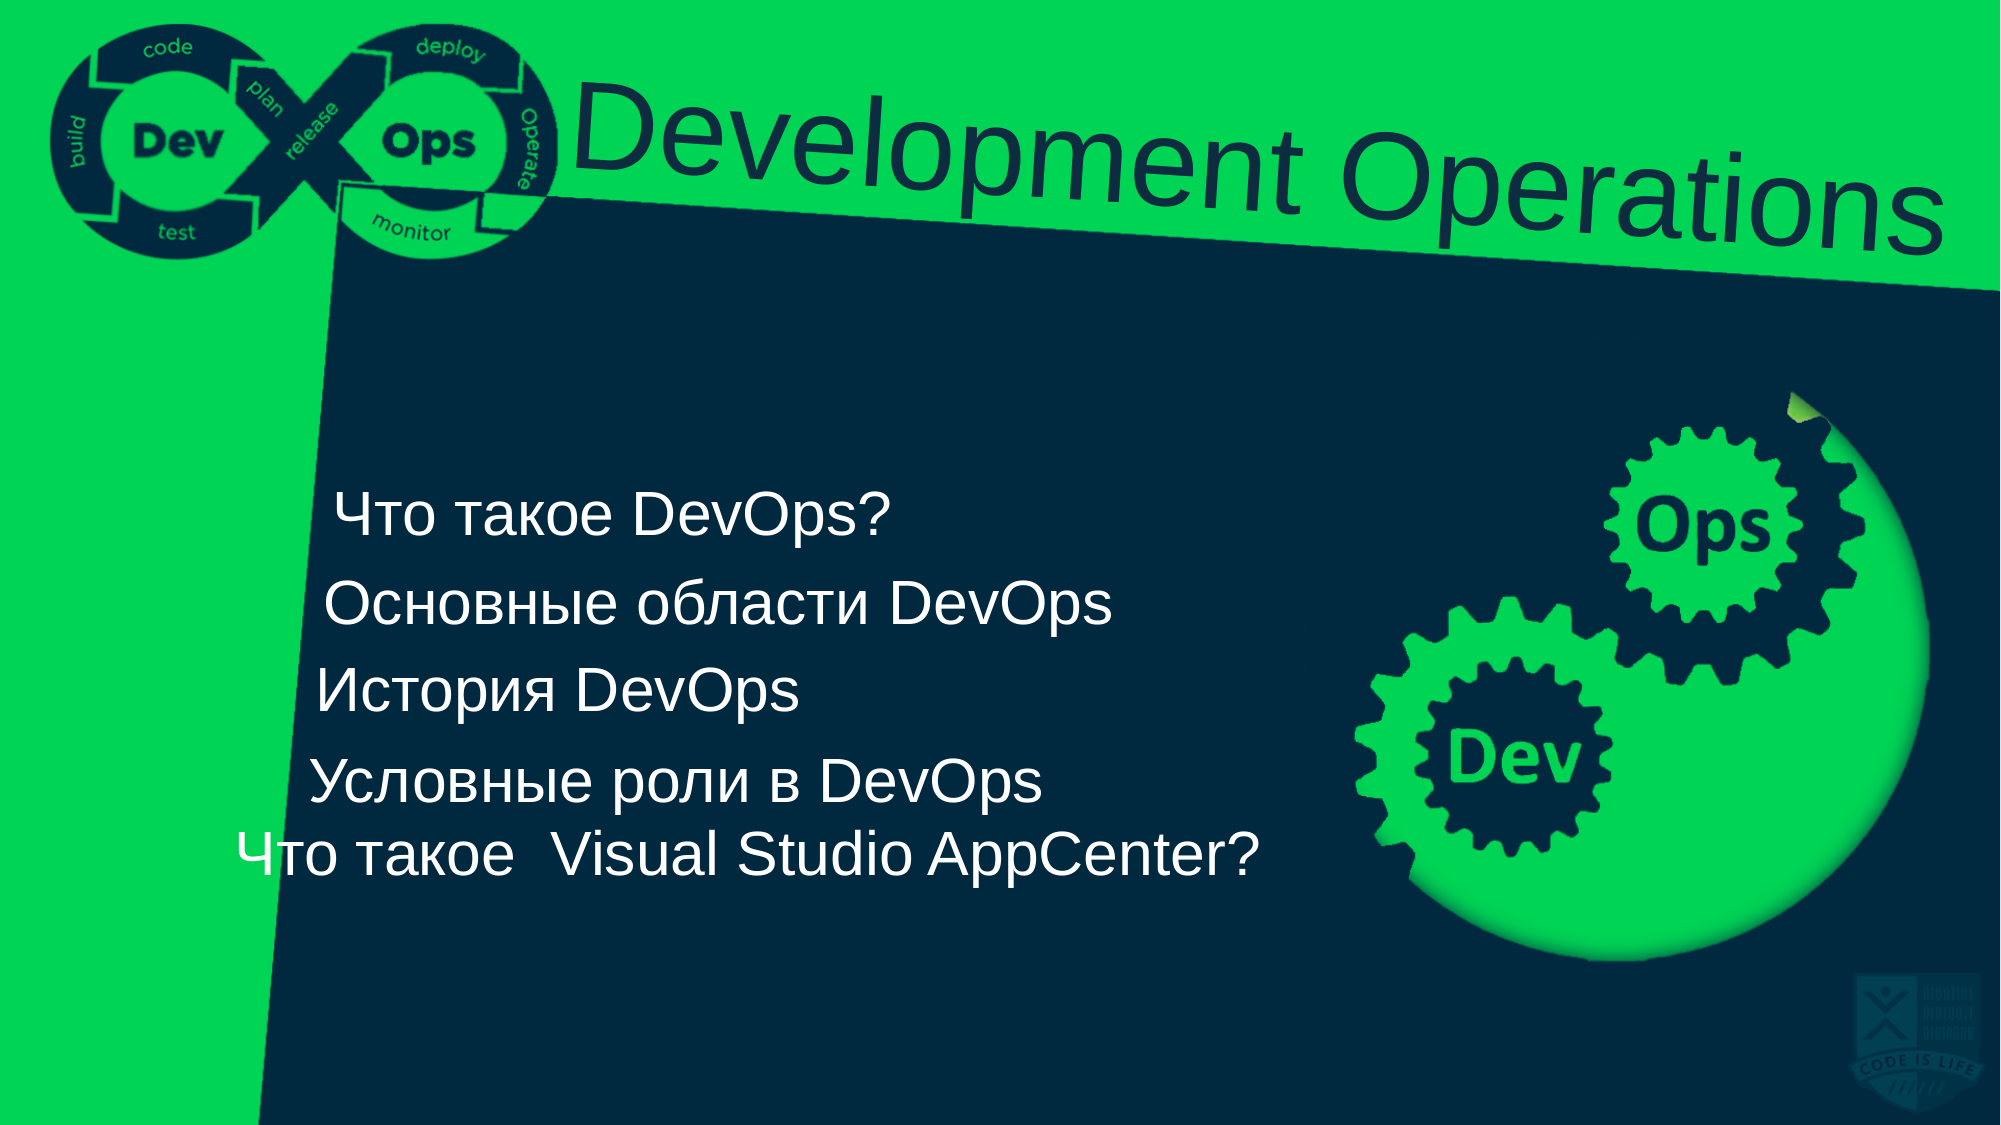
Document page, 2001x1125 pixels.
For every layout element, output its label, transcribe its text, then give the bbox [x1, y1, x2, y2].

text_box Development Operations [484, 31, 1306, 205]
picture [0, 0, 2001, 1125]
text_box Что такое DevOps? [318, 428, 610, 556]
text_box История DevOps [300, 604, 610, 732]
text_box Основные области DevOps [308, 517, 610, 604]
text_box Что такое Visual Studio AppCenter? [219, 805, 610, 896]
text_box Условные роли в DevOps [293, 695, 610, 823]
